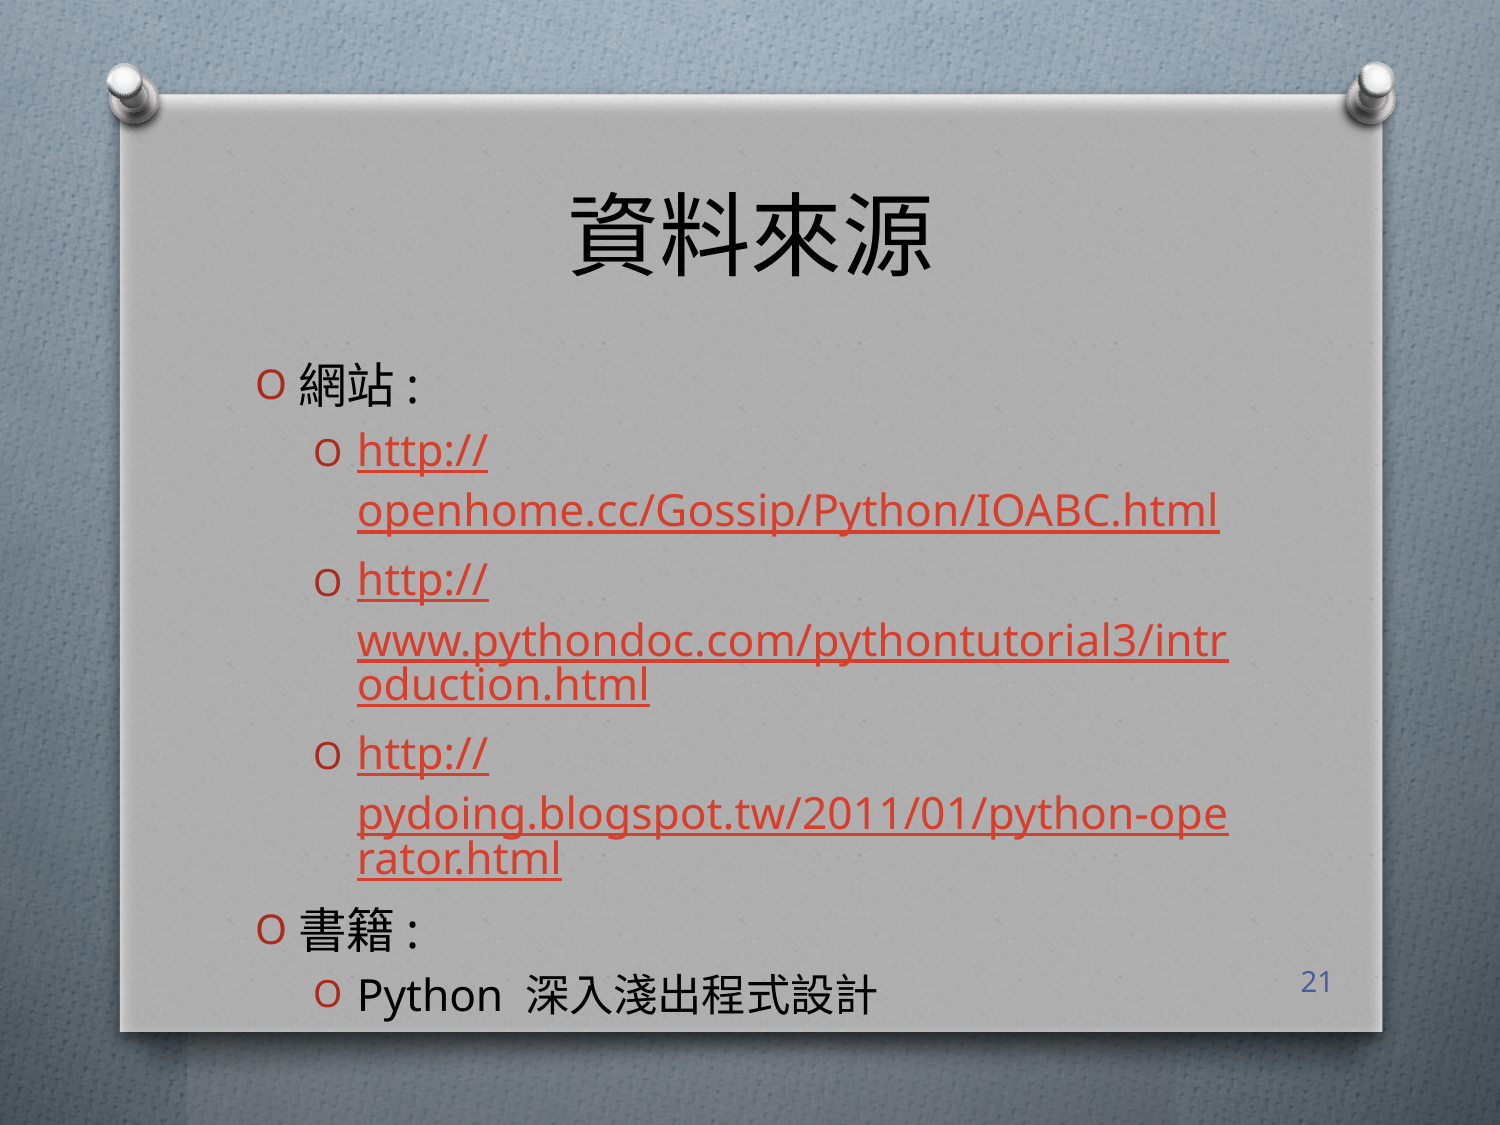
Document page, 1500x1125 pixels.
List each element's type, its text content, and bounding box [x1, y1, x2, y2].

picture [75, 29, 198, 153]
title 資料來源 [179, 134, 1323, 332]
slide_number 21 [1258, 952, 1350, 1013]
list 網站: http://openhome.cc/Gossip/Python/IOABC.html http://www.pythondoc.com/pythontutorial3/introduction.html http://pydoing.blogspot.tw/2011/01/python-operator.html 書籍: Python 深入淺出程式設計 [240, 347, 1257, 939]
picture [1317, 35, 1439, 156]
